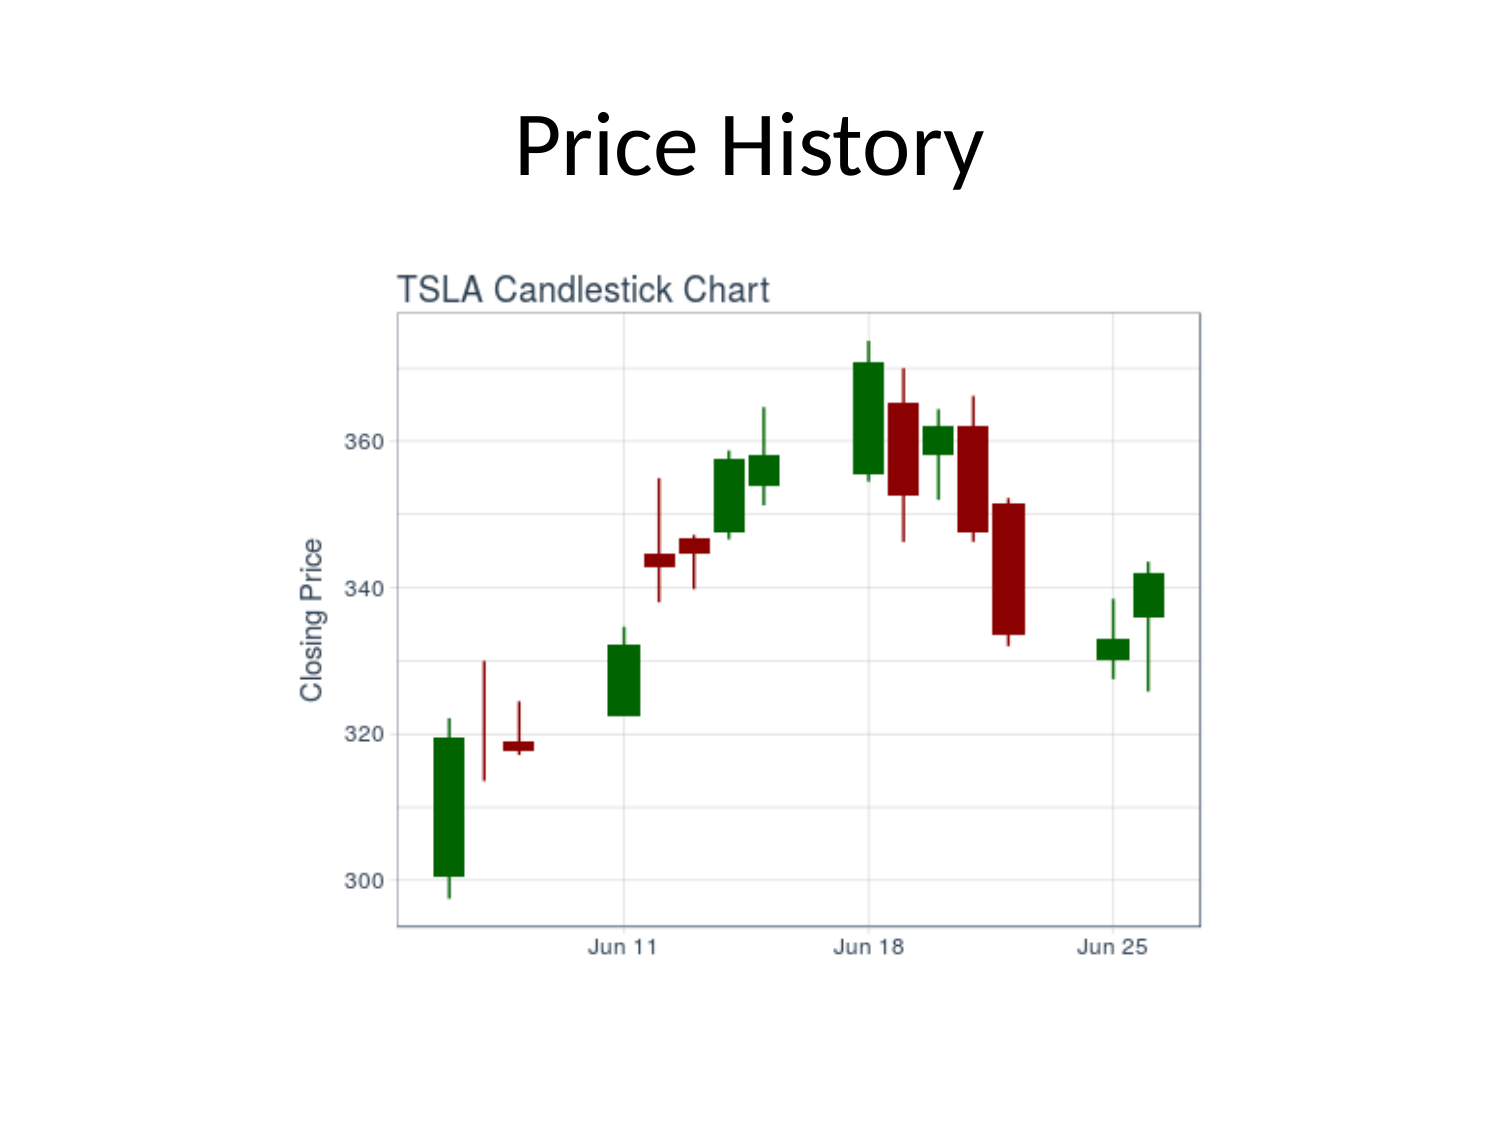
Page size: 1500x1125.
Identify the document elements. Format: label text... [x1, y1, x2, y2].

picture [287, 262, 1215, 1005]
title Price History [75, 45, 1425, 233]
